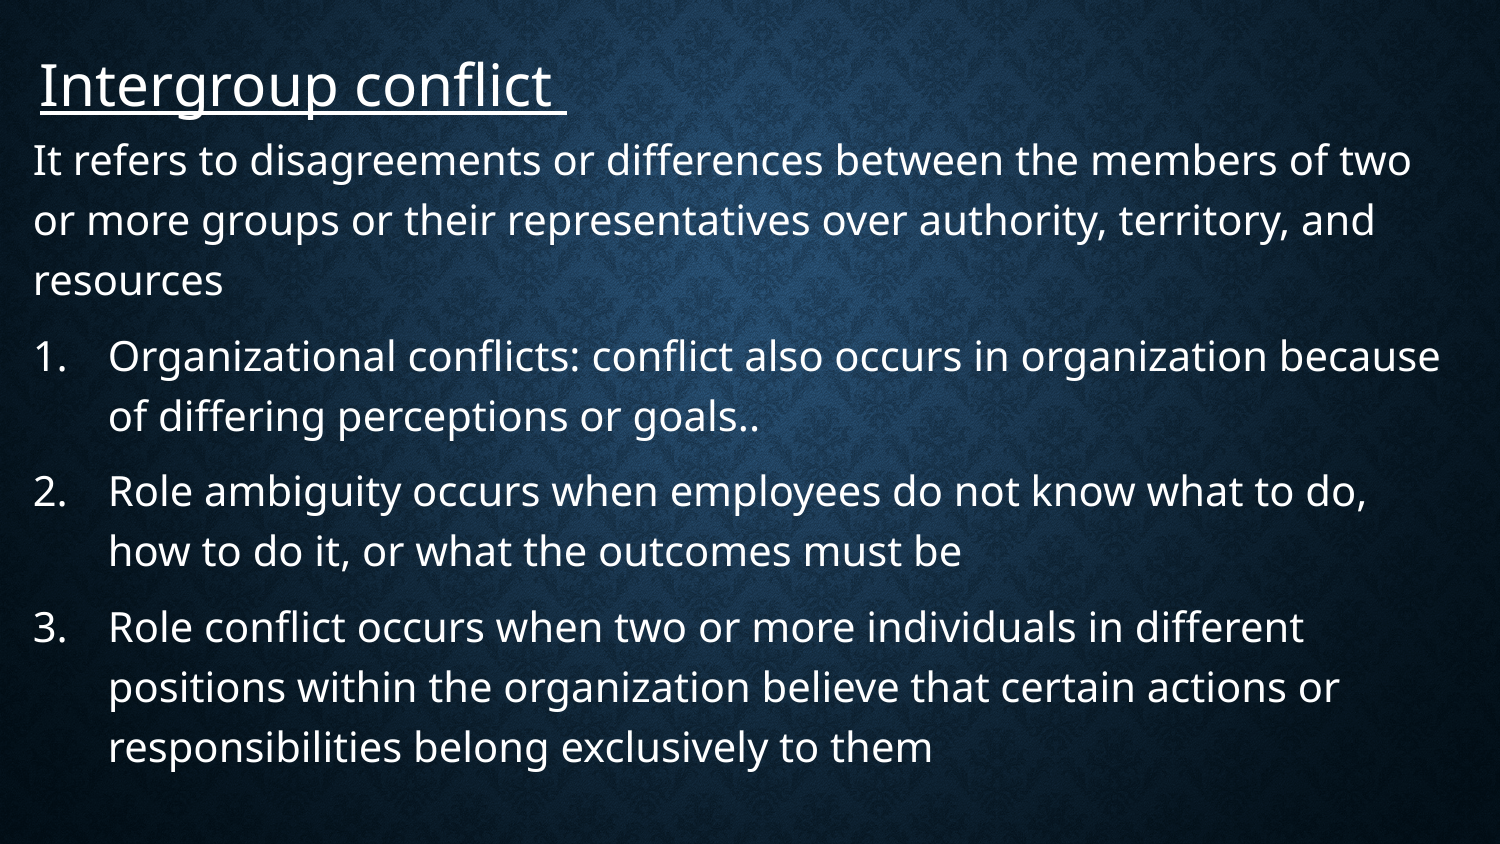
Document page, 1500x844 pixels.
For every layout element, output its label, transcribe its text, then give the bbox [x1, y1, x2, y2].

list It refers to disagreements or differences between the members of two or more groups or their representatives over authority, territory, and resources Organizational conflicts: conflict also occurs in organization because of differing perceptions or goals.. Role ambiguity occurs when employees do not know what to do, how to do it, or what the outcomes must be Role conflict occurs when two or more individuals in different positions within the organization believe that certain actions or responsibilities belong exclusively to them [17, 115, 1469, 844]
text_box Intergroup conflict [24, 26, 677, 141]
